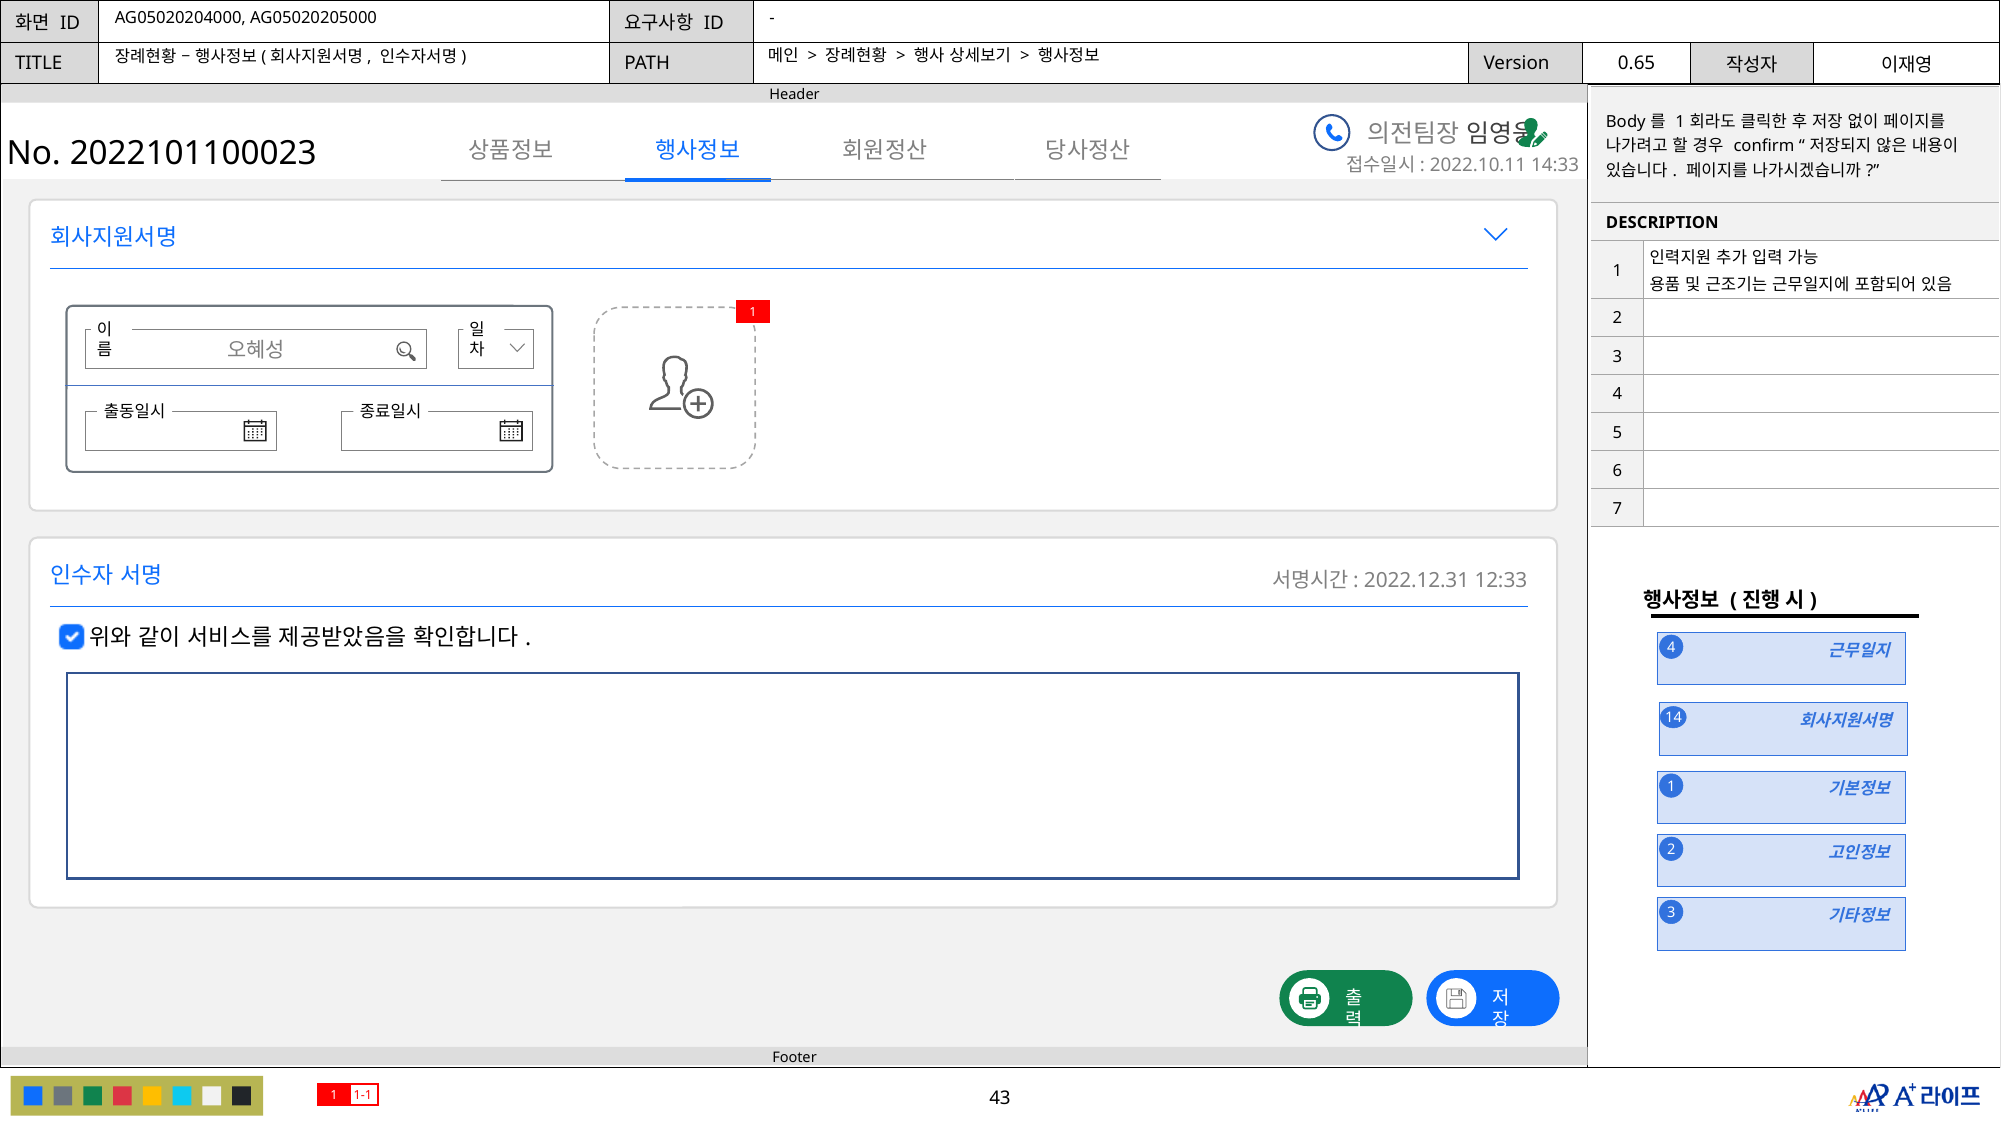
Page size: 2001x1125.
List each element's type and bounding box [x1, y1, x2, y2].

table_cell [1644, 241, 1999, 298]
picture [1848, 1083, 1980, 1112]
text_box [317, 1083, 379, 1106]
table_cell [1591, 489, 1643, 526]
table_cell [1644, 337, 1999, 374]
picture [50, 618, 95, 659]
table_cell [1644, 299, 1999, 336]
table_cell [1591, 203, 1999, 240]
table_cell [1644, 413, 1999, 450]
table_cell [1644, 451, 1999, 488]
text_box [1651, 586, 1920, 950]
text_box [1279, 970, 1413, 1026]
table_cell [1591, 299, 1643, 336]
text_box [1314, 110, 1594, 183]
list [753, 39, 1465, 75]
table_cell [1644, 489, 1999, 526]
text_box [99, 1, 610, 37]
text_box [828, 128, 943, 171]
text_box [1030, 128, 1146, 171]
table_cell [1591, 337, 1643, 374]
text_box [0, 124, 332, 179]
text_box [29, 199, 1558, 511]
table_cell [1644, 375, 1999, 412]
table_cell [1591, 241, 1643, 298]
list [754, 1, 1999, 37]
text_box [640, 128, 756, 171]
table_cell [1591, 451, 1643, 488]
text_box [1426, 970, 1560, 1026]
table_cell [1591, 375, 1643, 412]
text_box [99, 41, 607, 72]
table_header [1591, 87, 1999, 202]
text_box [29, 537, 1558, 908]
text_box [454, 128, 569, 171]
table_cell [1591, 413, 1643, 450]
